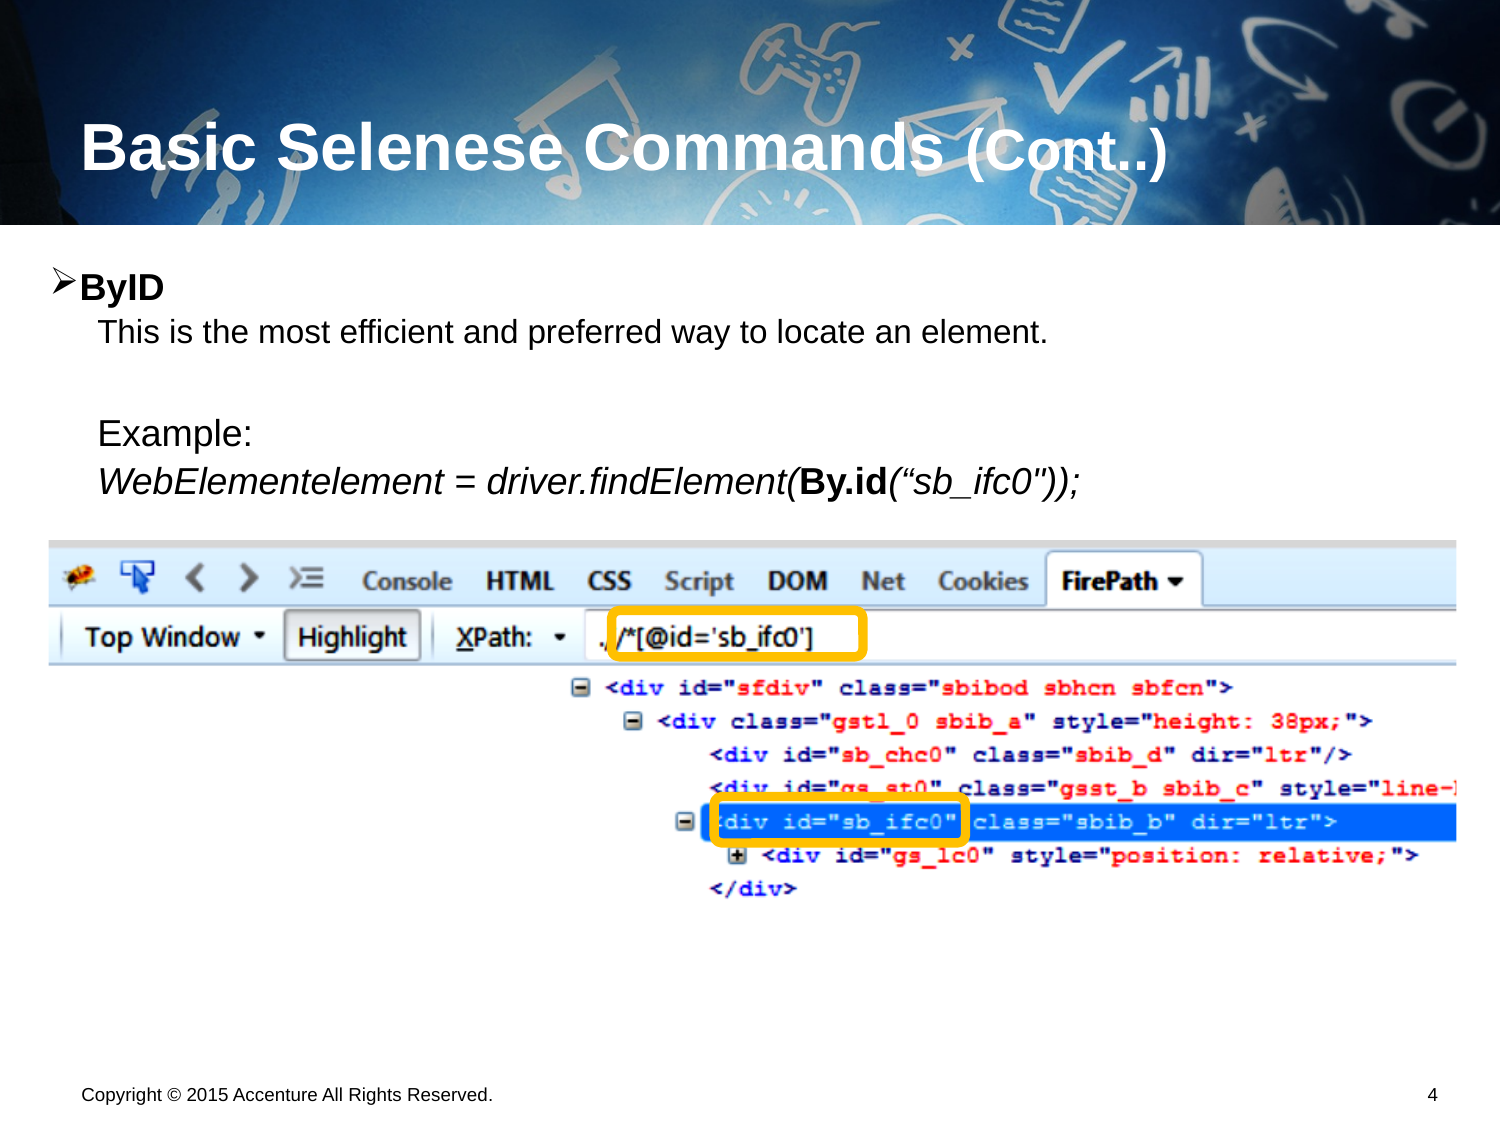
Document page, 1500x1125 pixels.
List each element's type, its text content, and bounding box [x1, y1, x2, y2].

picture [0, 0, 1500, 225]
title Basic Selenese Commands (Cont..) [64, 20, 1441, 194]
list ByID This is the most efficient and preferred way to locate an element. Example: WebElementelement = driver.findElement(By.id(“sb_ifc0")); [34, 260, 1441, 1069]
footer Copyright © 2015 Accenture All Rights Reserved. [65, 1036, 804, 1113]
slide_number 3 [1174, 1067, 1454, 1114]
picture [48, 539, 1457, 908]
